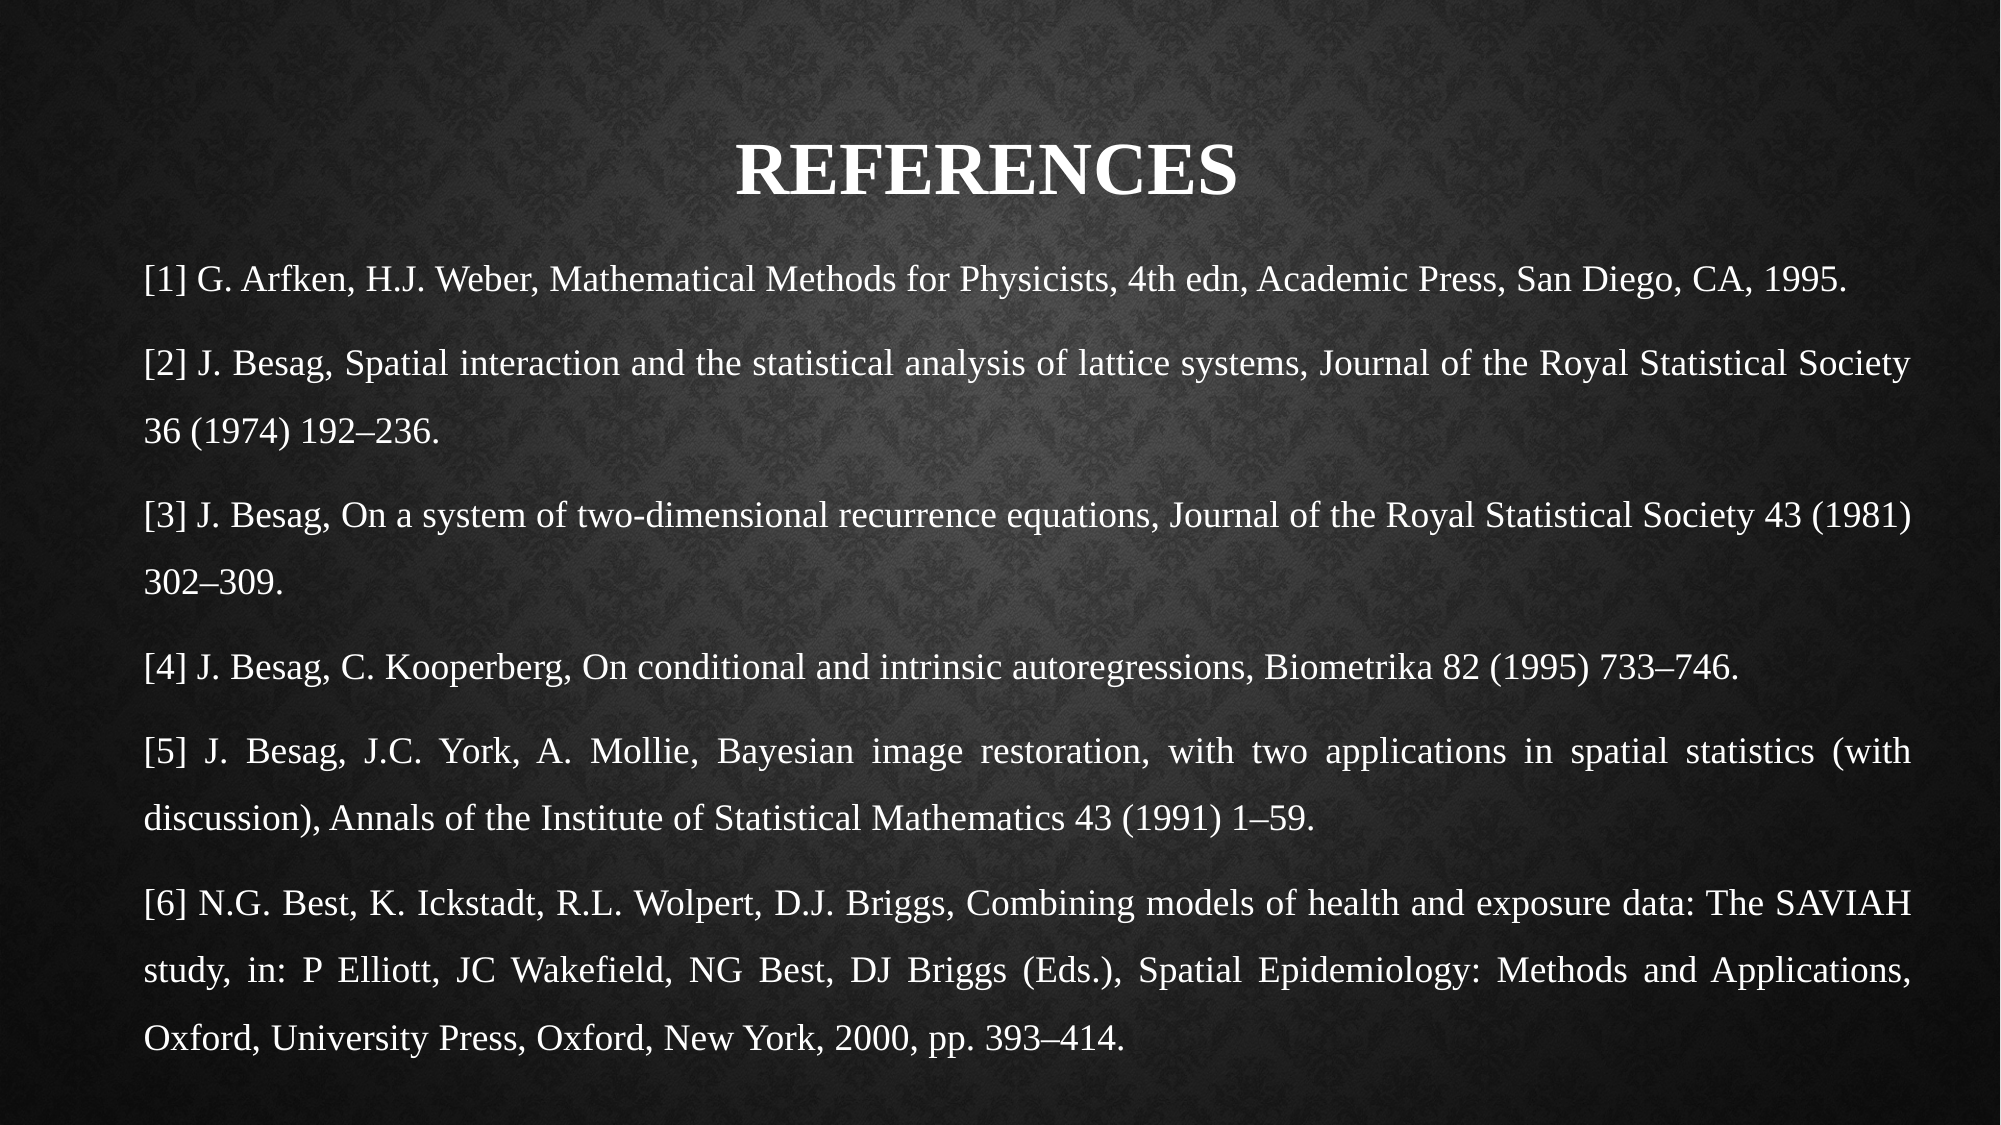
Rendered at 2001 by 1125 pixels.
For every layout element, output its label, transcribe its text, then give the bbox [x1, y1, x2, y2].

text_box REFERENCES [282, 111, 1693, 224]
text_box [1] G. Arfken, H.J. Weber, Mathematical Methods for Physicists, 4th edn, Academic Press, San Diego, CA, 1995. [2] J. Besag, Spatial interaction and the statistical analysis of lattice systems, Journal of the Royal Statistical Society 36 (1974) 192–236. [3] J. Besag, On a system of two-dimensional recurrence equations, Journal of the Royal Statistical Society 43 (1981) 302–309. [4] J. Besag, C. Kooperberg, On conditional and intrinsic autoregressions, Biometrika 82 (1995) 733–746. [5] J. Besag, J.C. York, A. Mollie, Bayesian image restoration, with two applications in spatial statistics (with discussion), Annals of the Institute of Statistical Mathematics 43 (1991) 1–59. [6] N.G. Best, K. Ickstadt, R.L. Wolpert, D.J. Briggs, Combining models of health and exposure data: The SAVIAH study, in: P Elliott, JC Wakefield, NG Best, DJ Briggs (Eds.), Spatial Epidemiology: Methods and Applications, Oxford, University Press, Oxford, New York, 2000, pp. 393–414. [128, 224, 1929, 1065]
